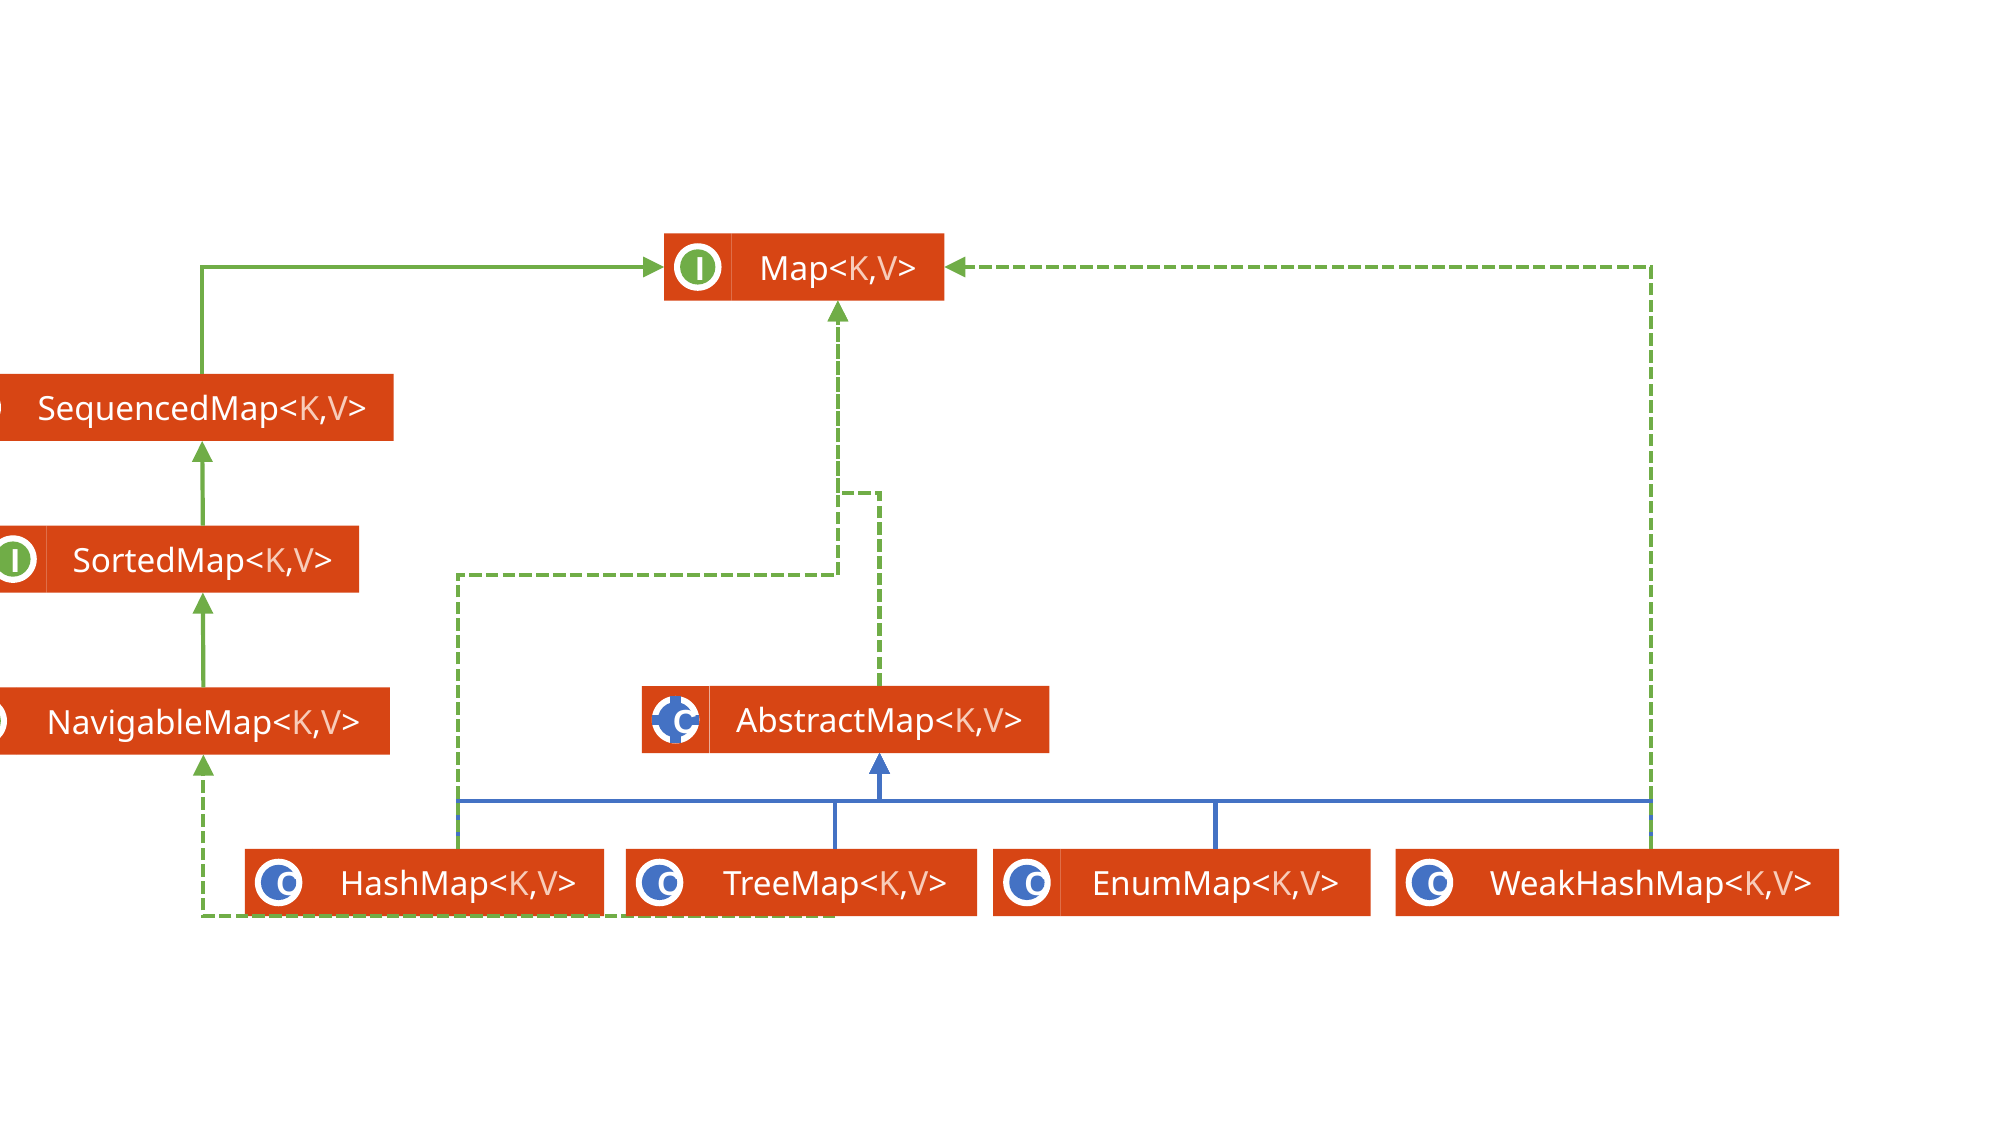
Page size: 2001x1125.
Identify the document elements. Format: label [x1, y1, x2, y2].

text_box [0, 233, 1840, 916]
